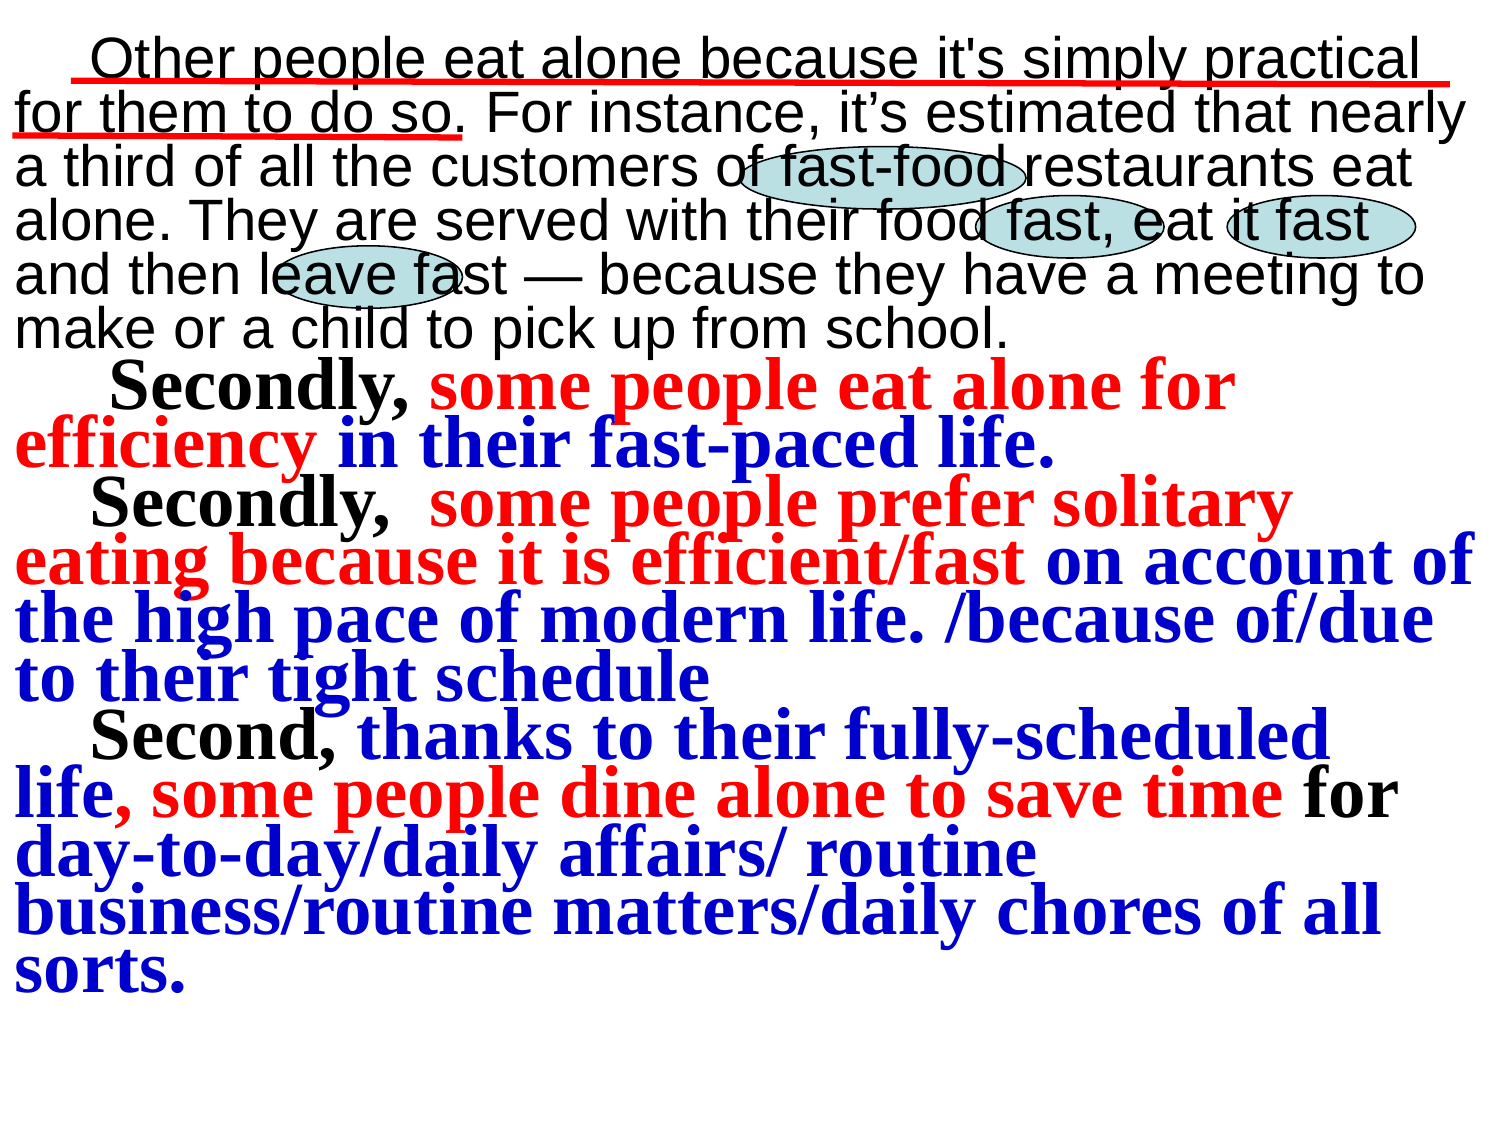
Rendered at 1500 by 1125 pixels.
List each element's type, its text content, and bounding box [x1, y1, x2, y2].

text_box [70, 80, 1451, 85]
text_box Other people eat alone because it's simply practical for them to do so. For instance, it’s estimated that nearly a third of all the customers of fast-food restaurants eat alone. They are served with their food fast, eat it fast and then leave fast — because they have a meeting to make or a child to pick up from school. [0, 28, 1500, 358]
text_box Secondly, some people eat alone for efficiency in their fast-paced life. Secondly, some people prefer solitary eating because it is efficient/fast on account of the high pace of modern life. /because of/due to their tight schedule Second, thanks to their fully-scheduled life, some people dine alone to save time for day-to-day/daily affairs/ routine business/routine matters/daily chores of all sorts. [0, 358, 1500, 1016]
